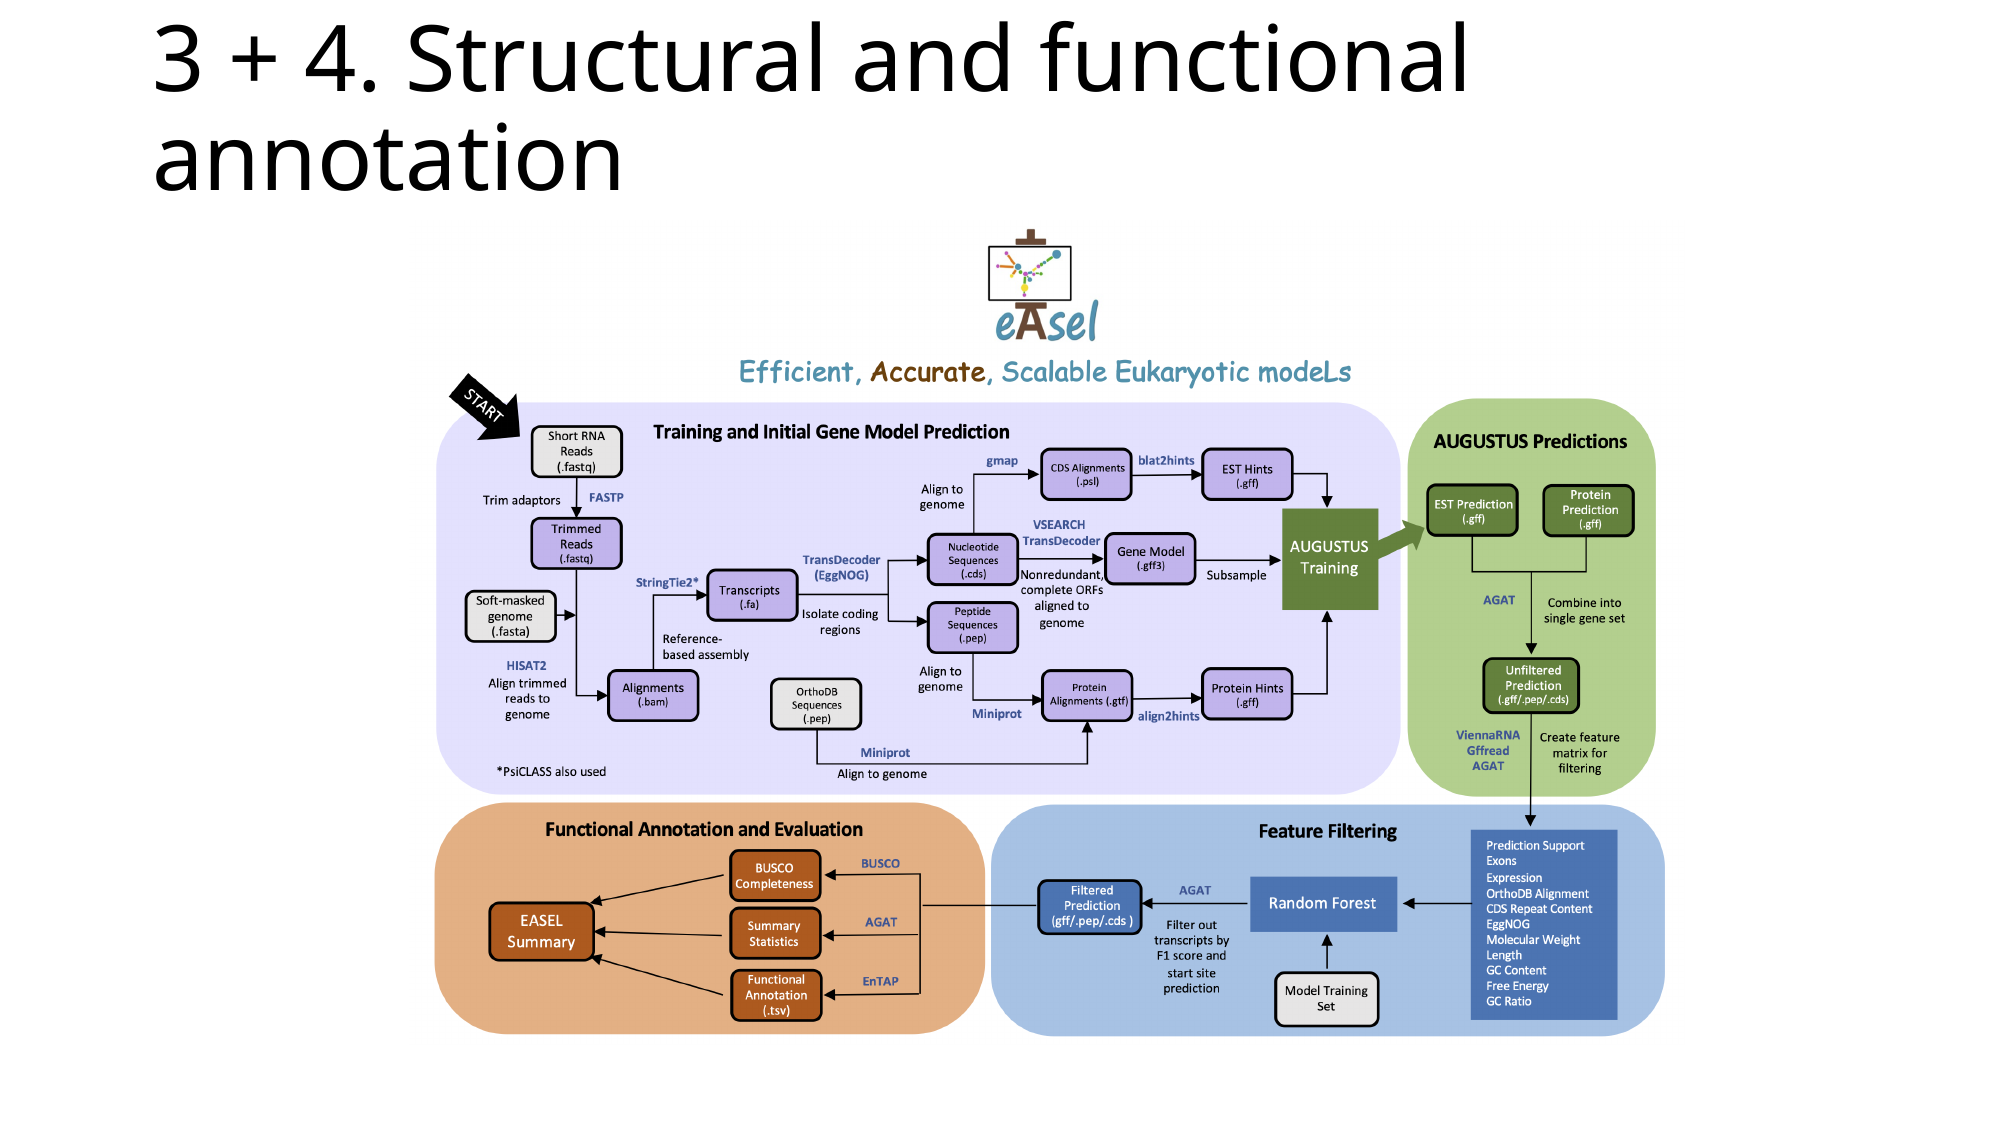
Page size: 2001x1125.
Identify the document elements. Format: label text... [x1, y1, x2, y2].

title 3 + 4. Structural and functional annotation [137, 3, 1863, 221]
picture [409, 220, 1685, 1045]
